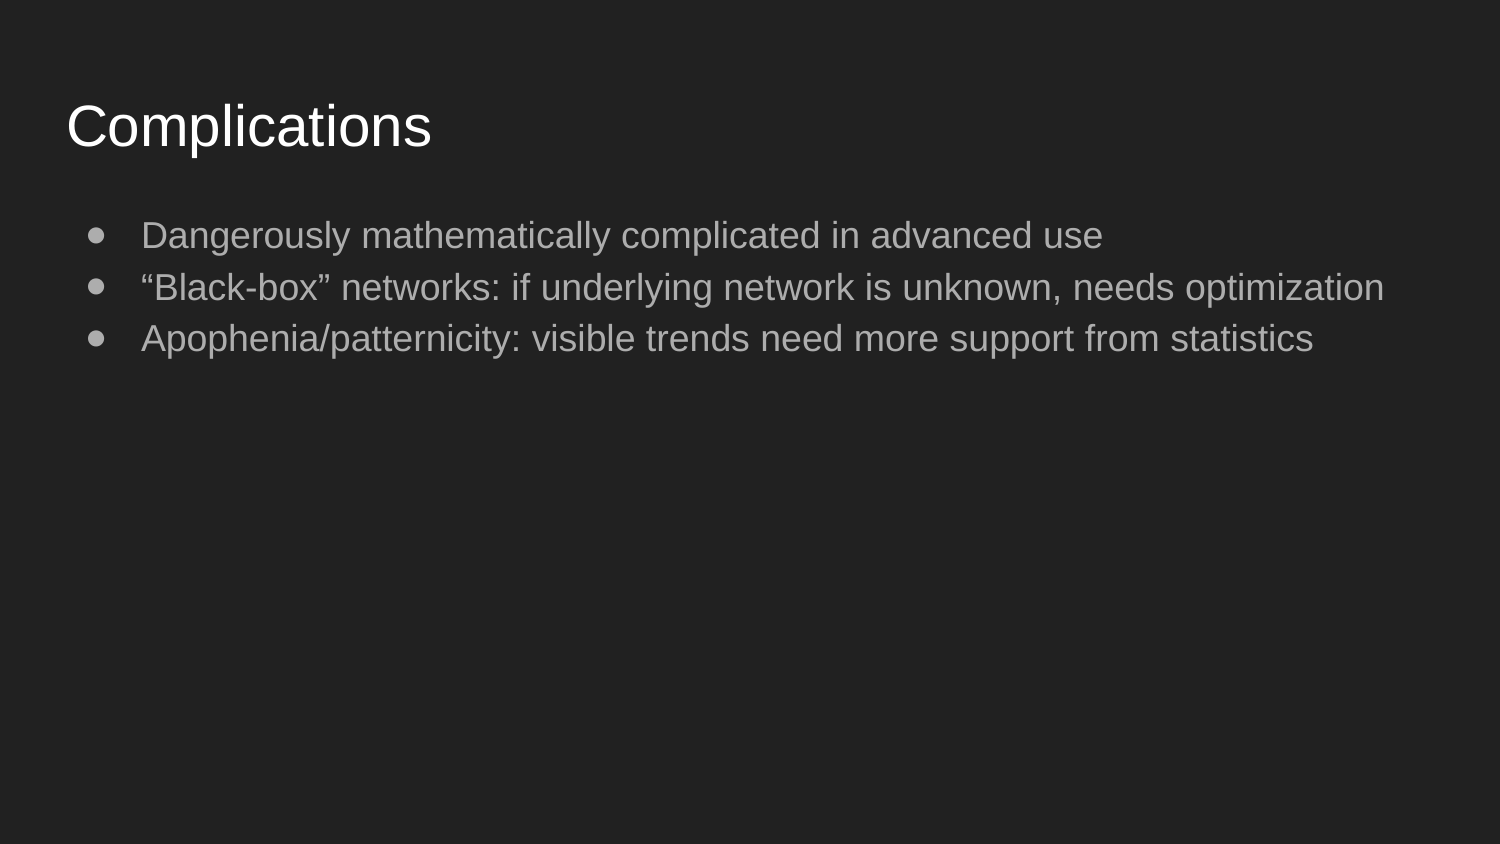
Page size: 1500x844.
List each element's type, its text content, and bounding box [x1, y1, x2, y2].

title Complications [51, 72, 1449, 167]
list Dangerously mathematically complicated in advanced use “Black-box” networks: if underlying network is unknown, needs optimization Apophenia/patternicity: visible trends need more support from statistics [51, 189, 1449, 750]
